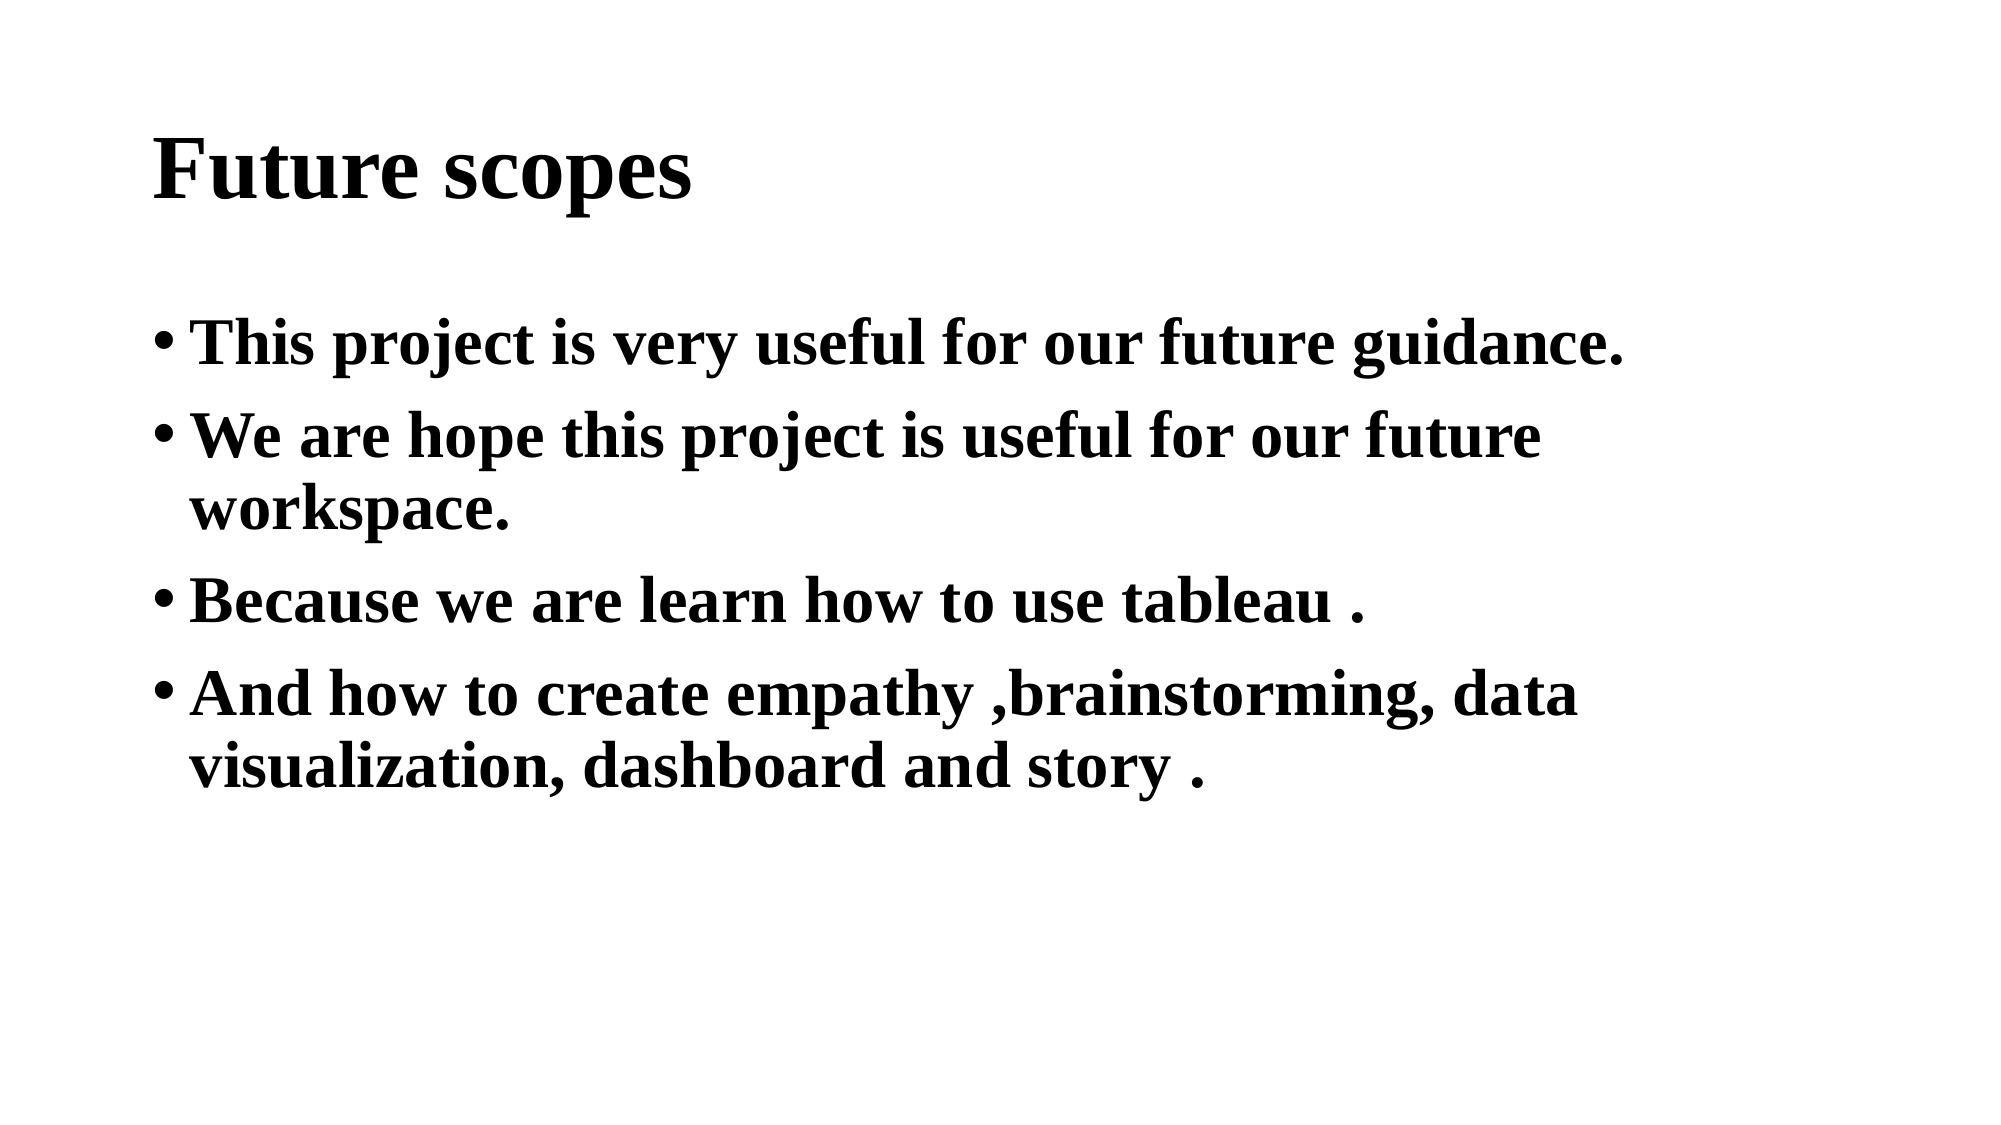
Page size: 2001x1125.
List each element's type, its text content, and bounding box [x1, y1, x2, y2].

title Future scopes [137, 59, 1863, 278]
list This project is very useful for our future guidance. We are hope this project is useful for our future workspace. Because we are learn how to use tableau . And how to create empathy ,brainstorming, data visualization, dashboard and story . [137, 299, 1863, 1014]
